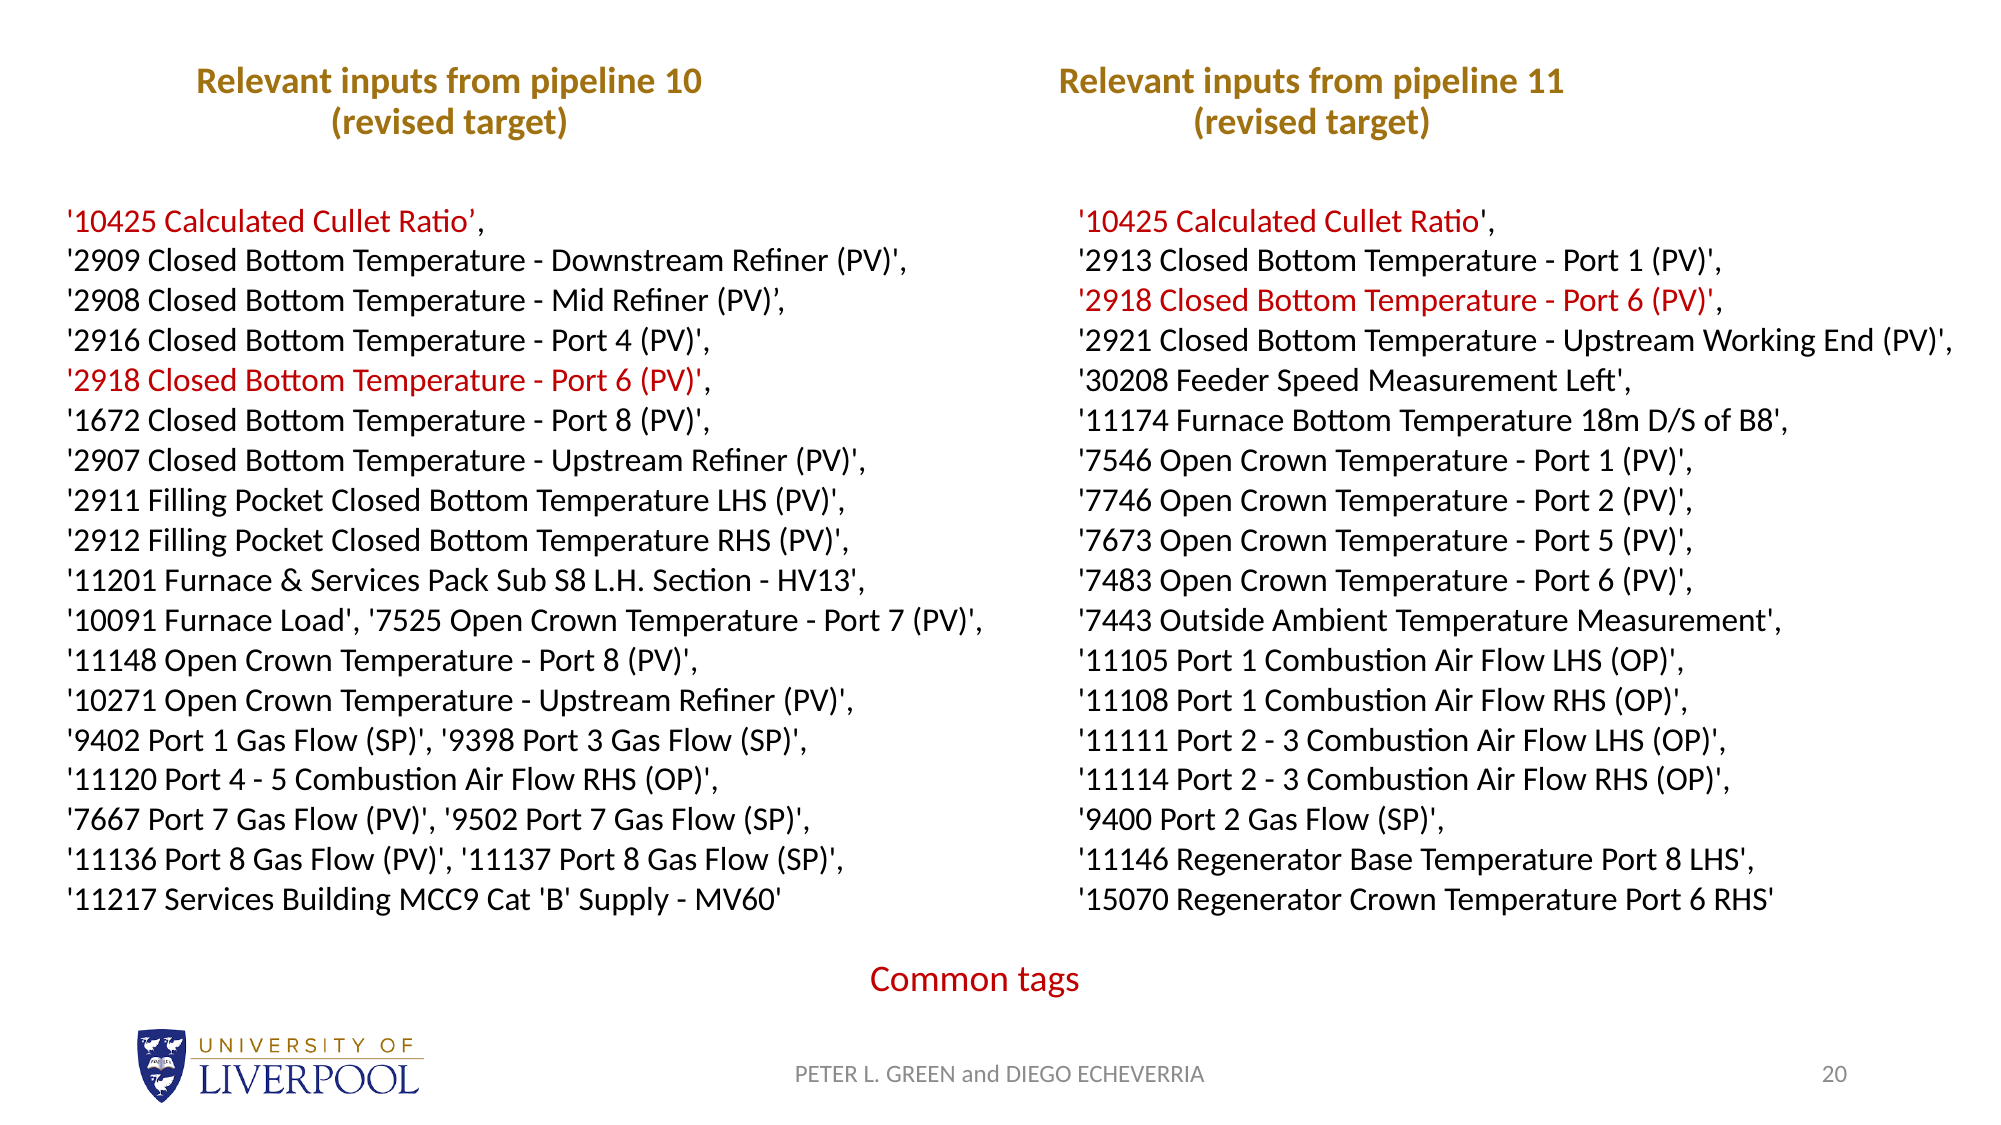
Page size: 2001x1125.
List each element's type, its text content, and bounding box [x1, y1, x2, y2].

title Relevant inputs from pipeline 10 (revised target) [137, 59, 762, 145]
text_box Relevant inputs from pipeline 11 (revised target) [999, 59, 1625, 145]
text_box '10425 Calculated Cullet Ratio’, '2909 Closed Bottom Temperature - Downstream Refiner (PV)', '2908 Closed Bottom Temperature - Mid Refiner (PV)’, '2916 Closed Bottom Temperature - Port 4 (PV)', '2918 Closed Bottom Temperature - Port 6 (PV)', '1672 Closed Bottom Temperature - Port 8 (PV)', '2907 Closed Bottom Temperature - Upstream Refiner (PV)', '2911 Filling Pocket Closed Bottom Temperature LHS (PV)', '2912 Filling Pocket Closed Bottom Temperature RHS (PV)', '11201 Furnace & Services Pack Sub S8 L.H. Section - HV13', '10091 Furnace Load', '7525 Open Crown Temperature - Port 7 (PV)', '11148 Open Crown Temperature - Port 8 (PV)', '10271 Open Crown Temperature - Upstream Refiner (PV)', '9402 Port 1 Gas Flow (SP)', '9398 Port 3 Gas Flow (SP)', '11120 Port 4 - 5 Combustion Air Flow RHS (OP)', '7667 Port 7 Gas Flow (PV)', '9502 Port 7 Gas Flow (SP)', '11136 Port 8 Gas Flow (PV)', '11137 Port 8 Gas Flow (SP)', '11217 Services Building MCC9 Cat 'B' Supply - MV60' [51, 191, 1021, 925]
picture [137, 1029, 424, 1103]
text_box '10425 Calculated Cullet Ratio', '2913 Closed Bottom Temperature - Port 1 (PV)', '2918 Closed Bottom Temperature - Port 6 (PV)', '2921 Closed Bottom Temperature - Upstream Working End (PV)', '30208 Feeder Speed Measurement Left', '11174 Furnace Bottom Temperature 18m D/S of B8', '7546 Open Crown Temperature - Port 1 (PV)', '7746 Open Crown Temperature - Port 2 (PV)', '7673 Open Crown Temperature - Port 5 (PV)', '7483 Open Crown Temperature - Port 6 (PV)', '7443 Outside Ambient Temperature Measurement', '11105 Port 1 Combustion Air Flow LHS (OP)', '11108 Port 1 Combustion Air Flow RHS (OP)', '11111 Port 2 - 3 Combustion Air Flow LHS (OP)', '11114 Port 2 - 3 Combustion Air Flow RHS (OP)', '9400 Port 2 Gas Flow (SP)', '11146 Regenerator Base Temperature Port 8 LHS', '15070 Regenerator Crown Temperature Port 6 RHS' [1063, 191, 1983, 925]
slide_number 20 [1412, 1042, 1863, 1103]
text_box Common tags [855, 946, 1145, 1007]
footer PETER L. GREEN and DIEGO ECHEVERRIA [662, 1042, 1338, 1103]
